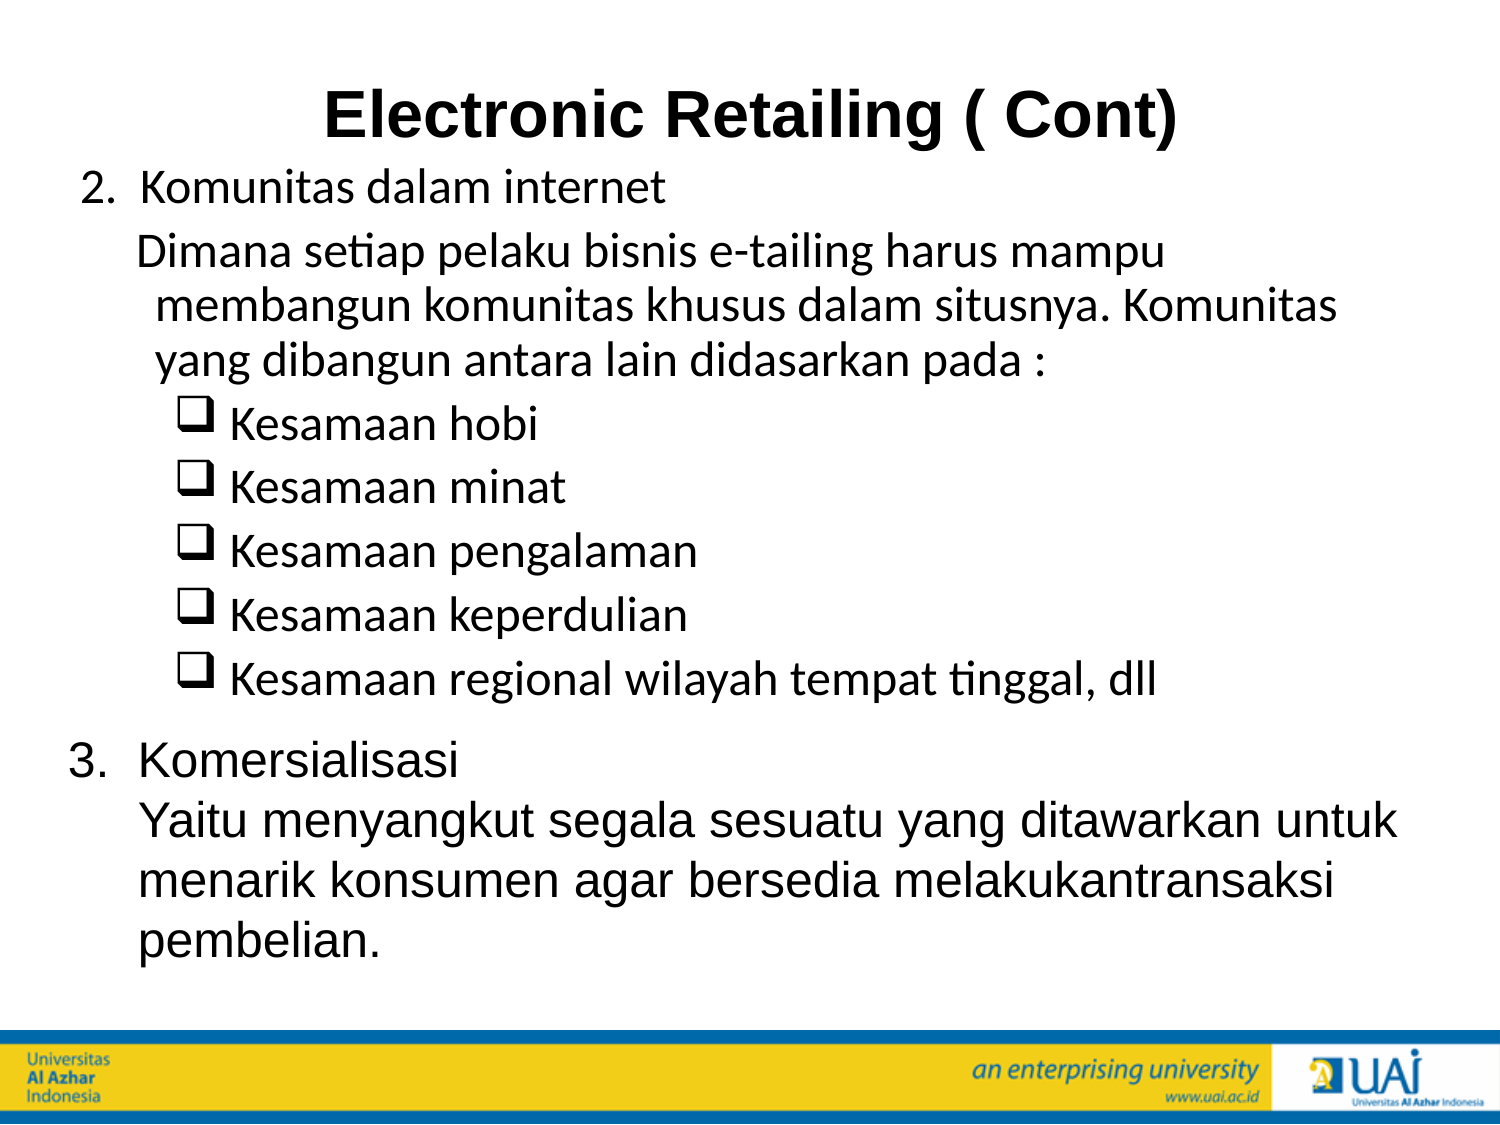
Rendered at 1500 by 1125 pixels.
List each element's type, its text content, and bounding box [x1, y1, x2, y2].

text_box 3. Komersialisasi Yaitu menyangkut segala sesuatu yang ditawarkan untuk menarik konsumen agar bersedia melakukantransaksi pembelian. [53, 720, 1459, 975]
list 2. Komunitas dalam internet Dimana setiap pelaku bisnis e-tailing harus mampu membangun komunitas khusus dalam situsnya. Komunitas yang dibangun antara lain didasarkan pada : Kesamaan hobi Kesamaan minat Kesamaan pengalaman Kesamaan keperdulian Kesamaan regional wilayah tempat tinggal, dll [64, 153, 1425, 720]
picture [0, 1030, 1500, 1124]
text_box Electronic Retailing ( Cont) [76, 75, 1427, 146]
